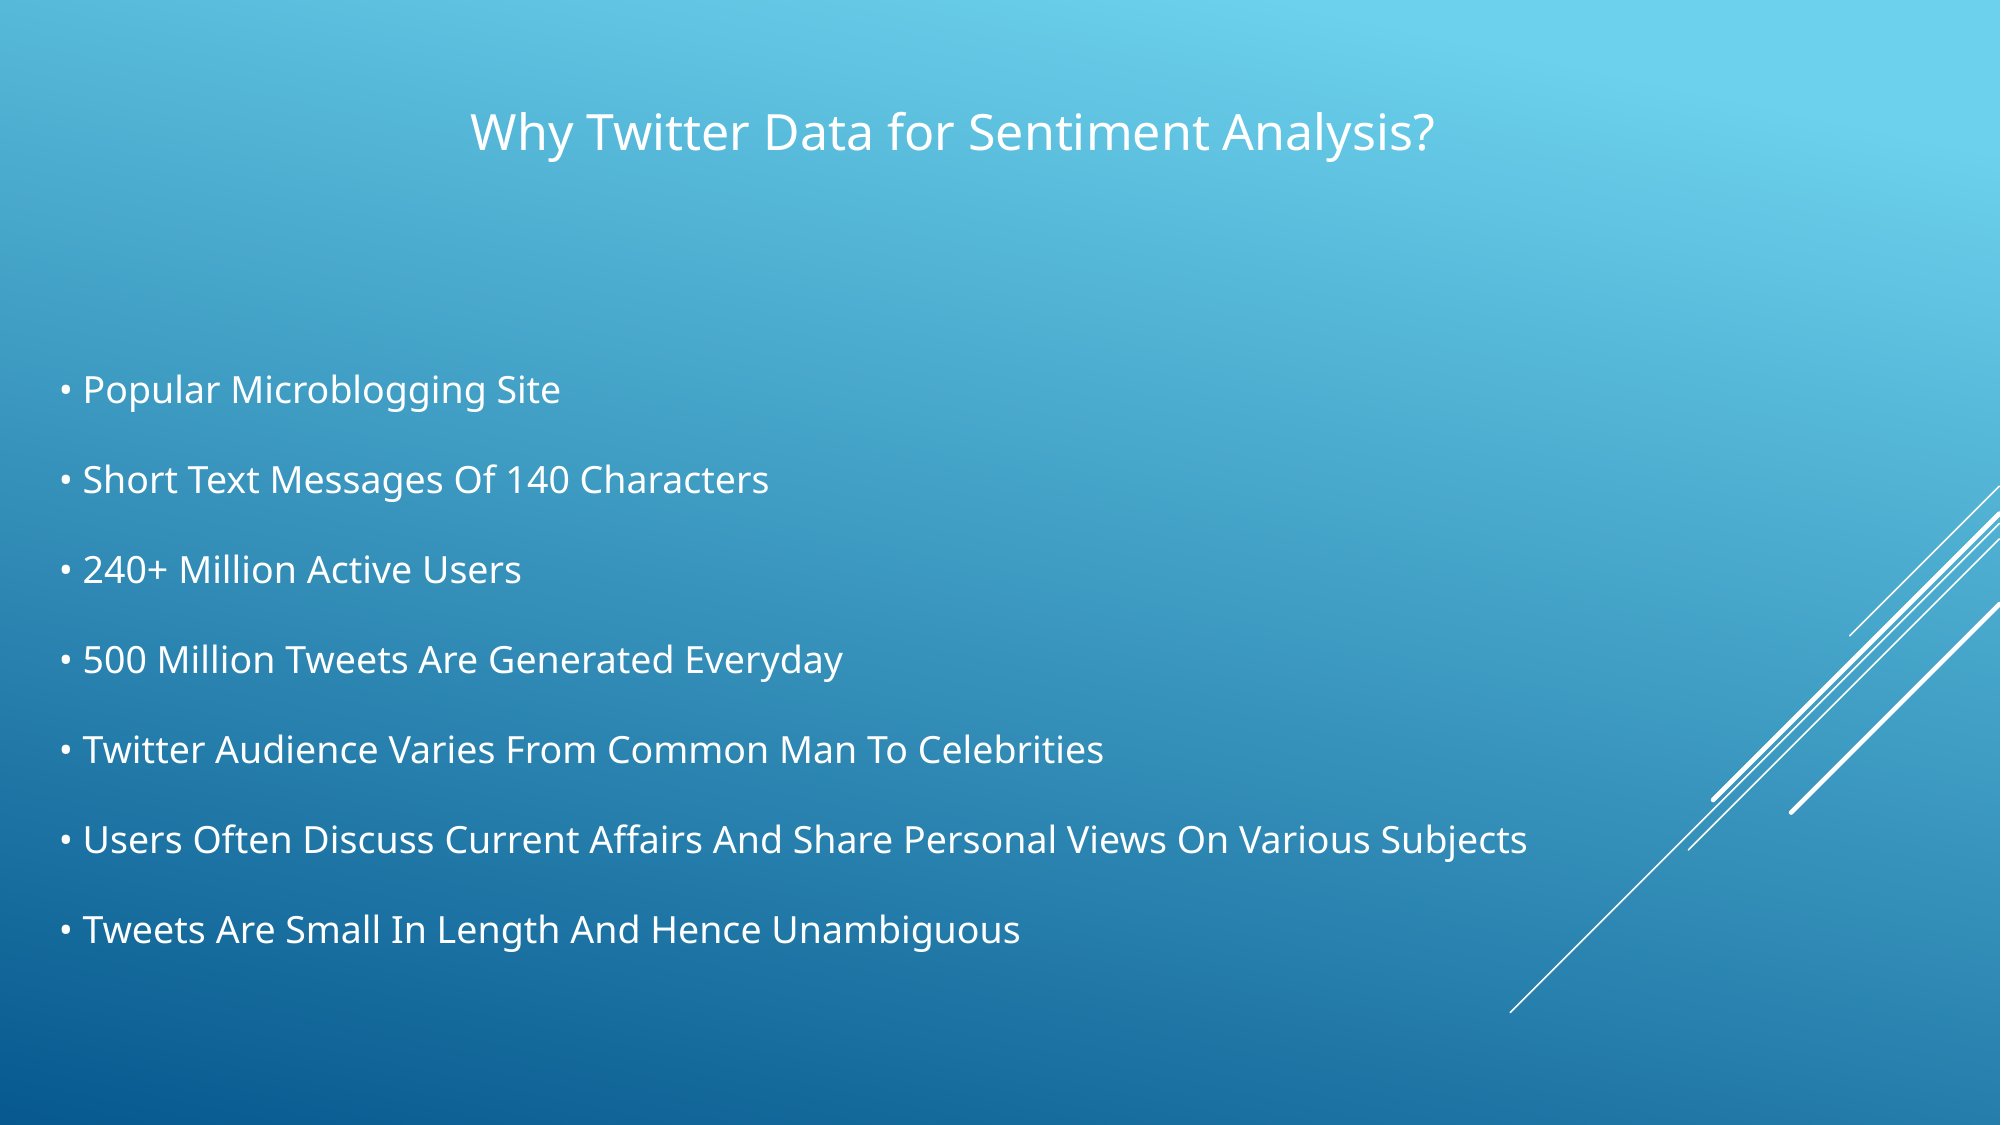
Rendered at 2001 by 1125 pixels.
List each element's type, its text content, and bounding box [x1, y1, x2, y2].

title • Popular Microblogging Site • Short Text Messages Of 140 Characters • 240+ Million Active Users • 500 Million Tweets Are Generated Everyday • Twitter Audience Varies From Common Man To Celebrities • Users Often Discuss Current Affairs And Share Personal Views On Various Subjects • Tweets Are Small In Length And Hence Unambiguous [43, 251, 1872, 1067]
list Why Twitter Data for Sentiment Analysis? [442, 71, 1513, 190]
